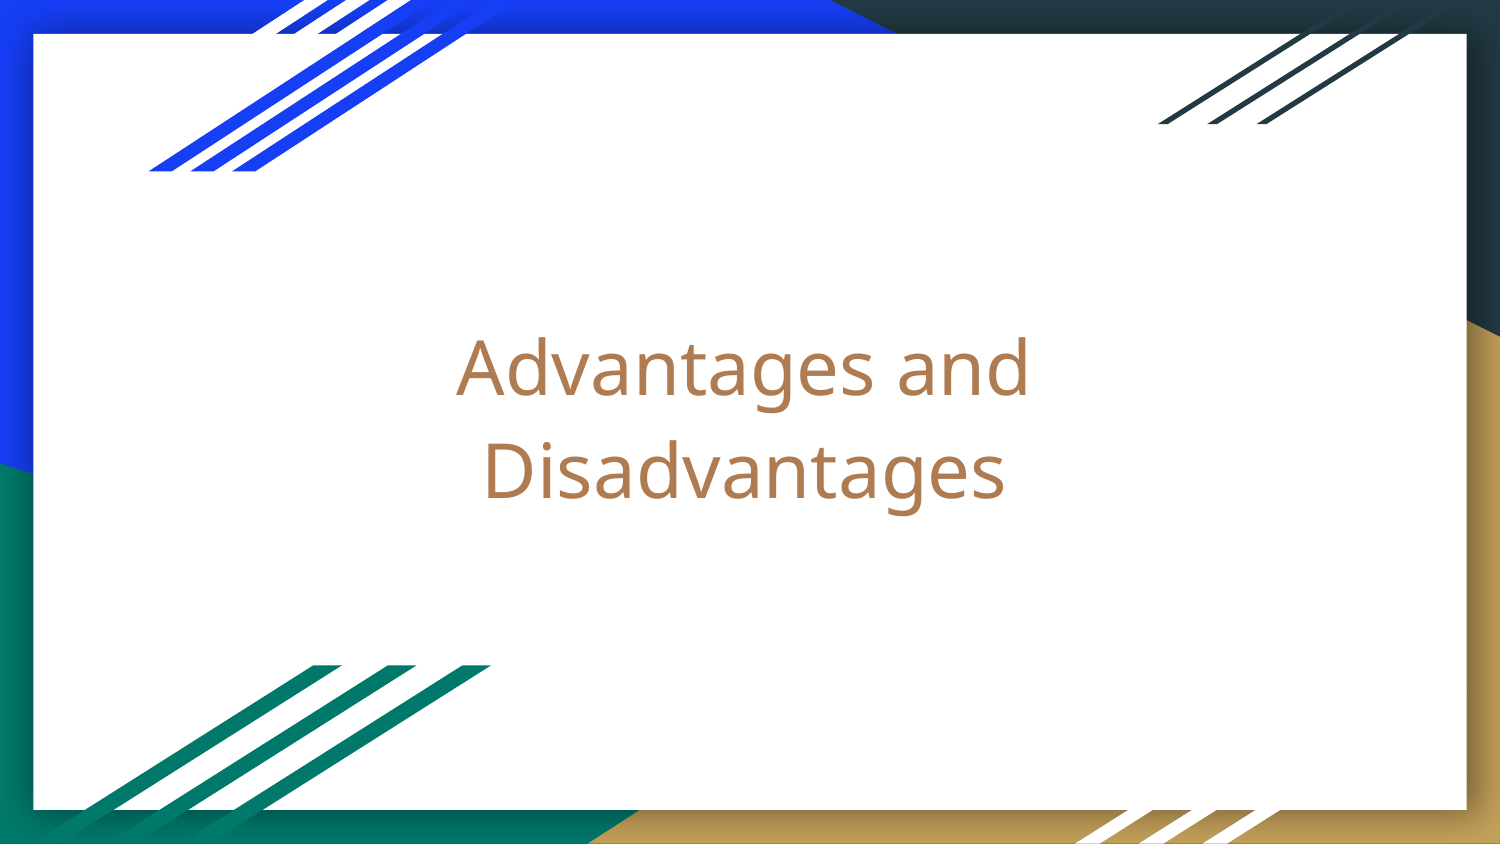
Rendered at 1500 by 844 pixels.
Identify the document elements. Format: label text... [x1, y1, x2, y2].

title Advantages and Disadvantages [304, 298, 1185, 537]
